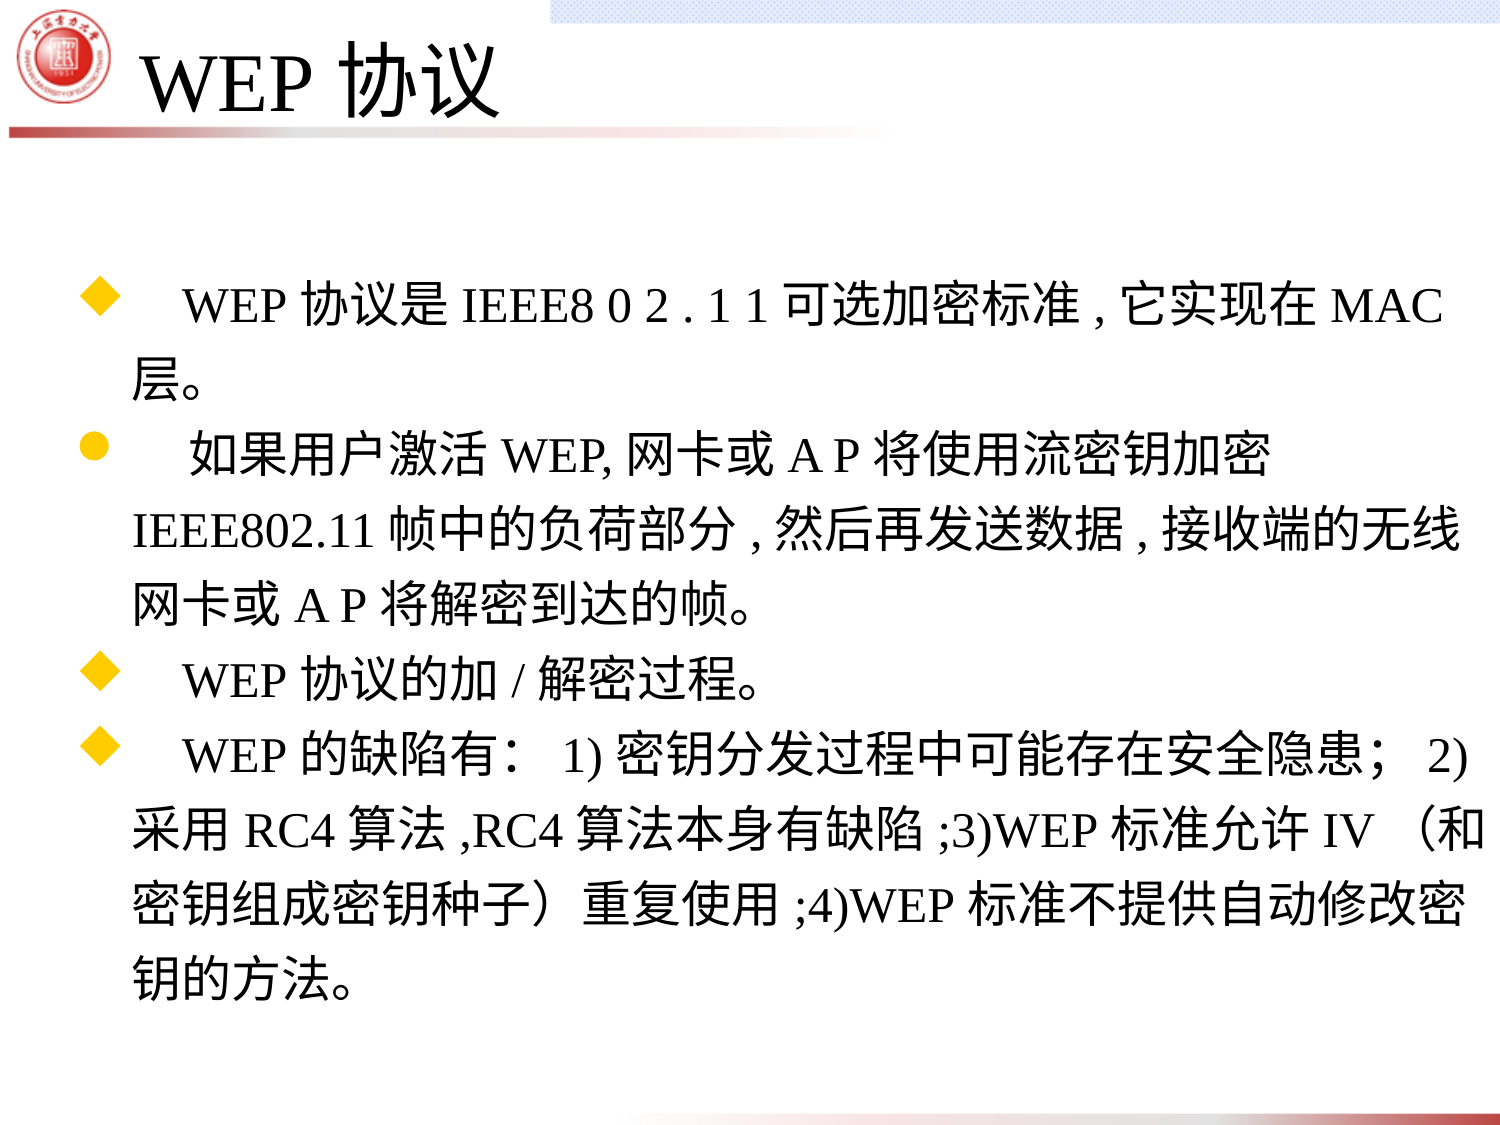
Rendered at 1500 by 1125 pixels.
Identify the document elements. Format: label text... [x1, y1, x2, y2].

text_box WEP协议是IEEE8 0 2 . 1 1可选加密标准,它实现在MAC层。 如果用户激活WEP,网卡或A P将使用流密钥加密IEEE802.11帧中的负荷部分,然后再发送数据,接收端的无线网卡或A P将解密到达的帧。 WEP协议的加/解密过程。 WEP的缺陷有：1)密钥分发过程中可能存在安全隐患；2)采用RC4算法,RC4算法本身有缺陷;3)WEP标准允许IV（和密钥组成密钥种子）重复使用;4)WEP标准不提供自动修改密钥的方法。 [4, 249, 1500, 1015]
text_box WEP协议 [139, 21, 1500, 149]
picture [0, 0, 1500, 1125]
